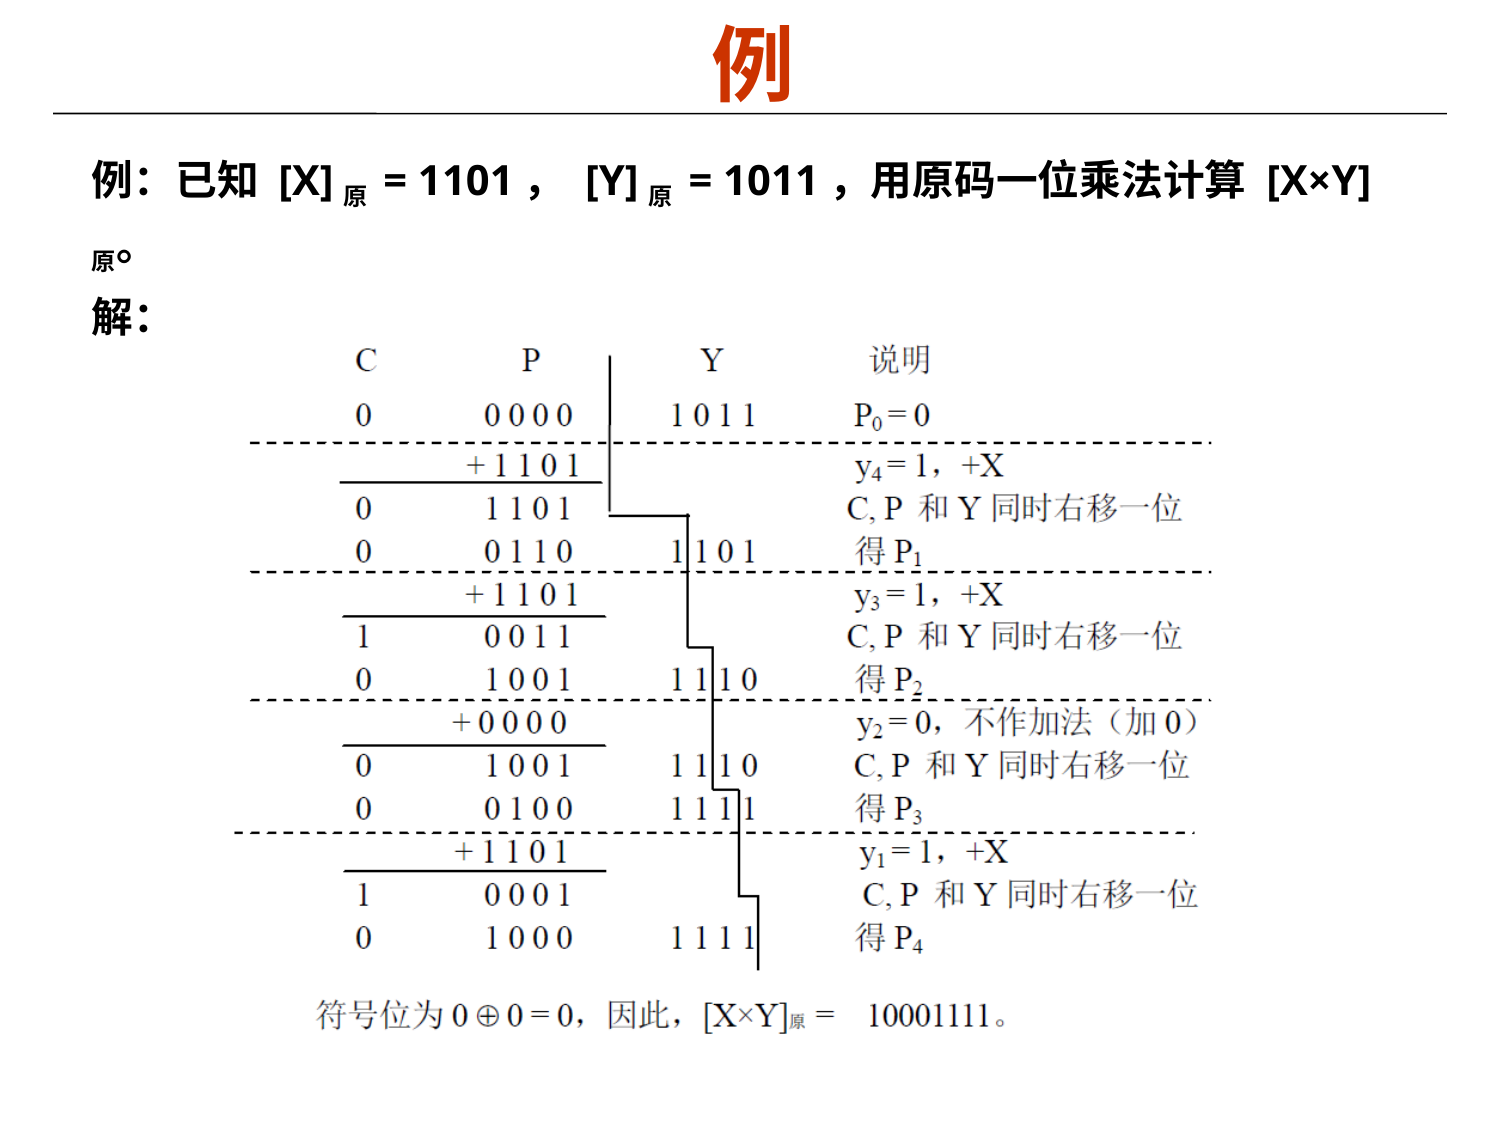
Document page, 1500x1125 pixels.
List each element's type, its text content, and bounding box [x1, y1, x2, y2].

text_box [225, 333, 1253, 1042]
title 例 [77, 15, 1429, 109]
list 例：已知 [X]原 = 1101， [Y]原 = 1011，用原码一位乘法计算 [X×Y]原。 解： [76, 136, 1452, 994]
